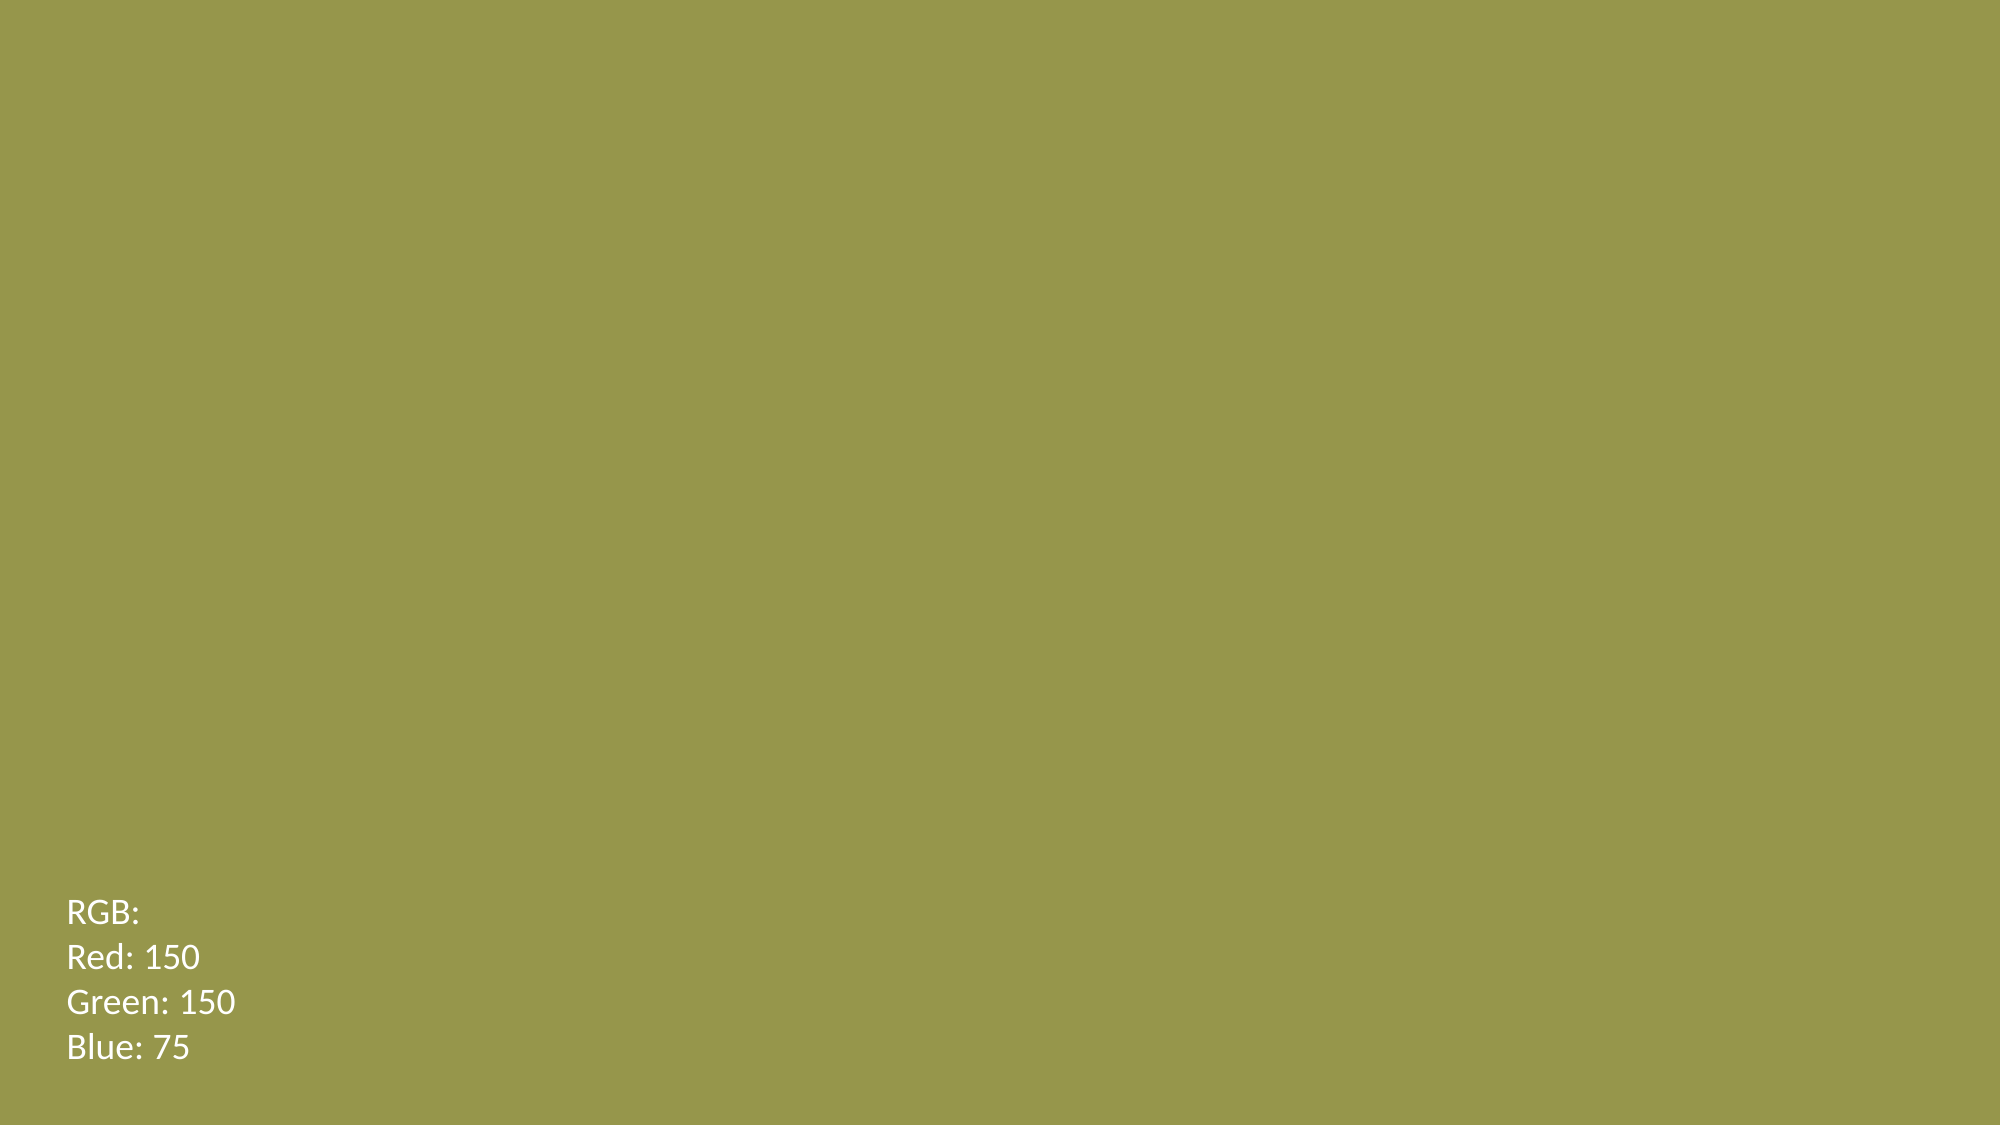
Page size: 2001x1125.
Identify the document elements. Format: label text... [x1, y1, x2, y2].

text_box RGB: Red: 150 Green: 150 Blue: 75 [51, 879, 251, 1075]
